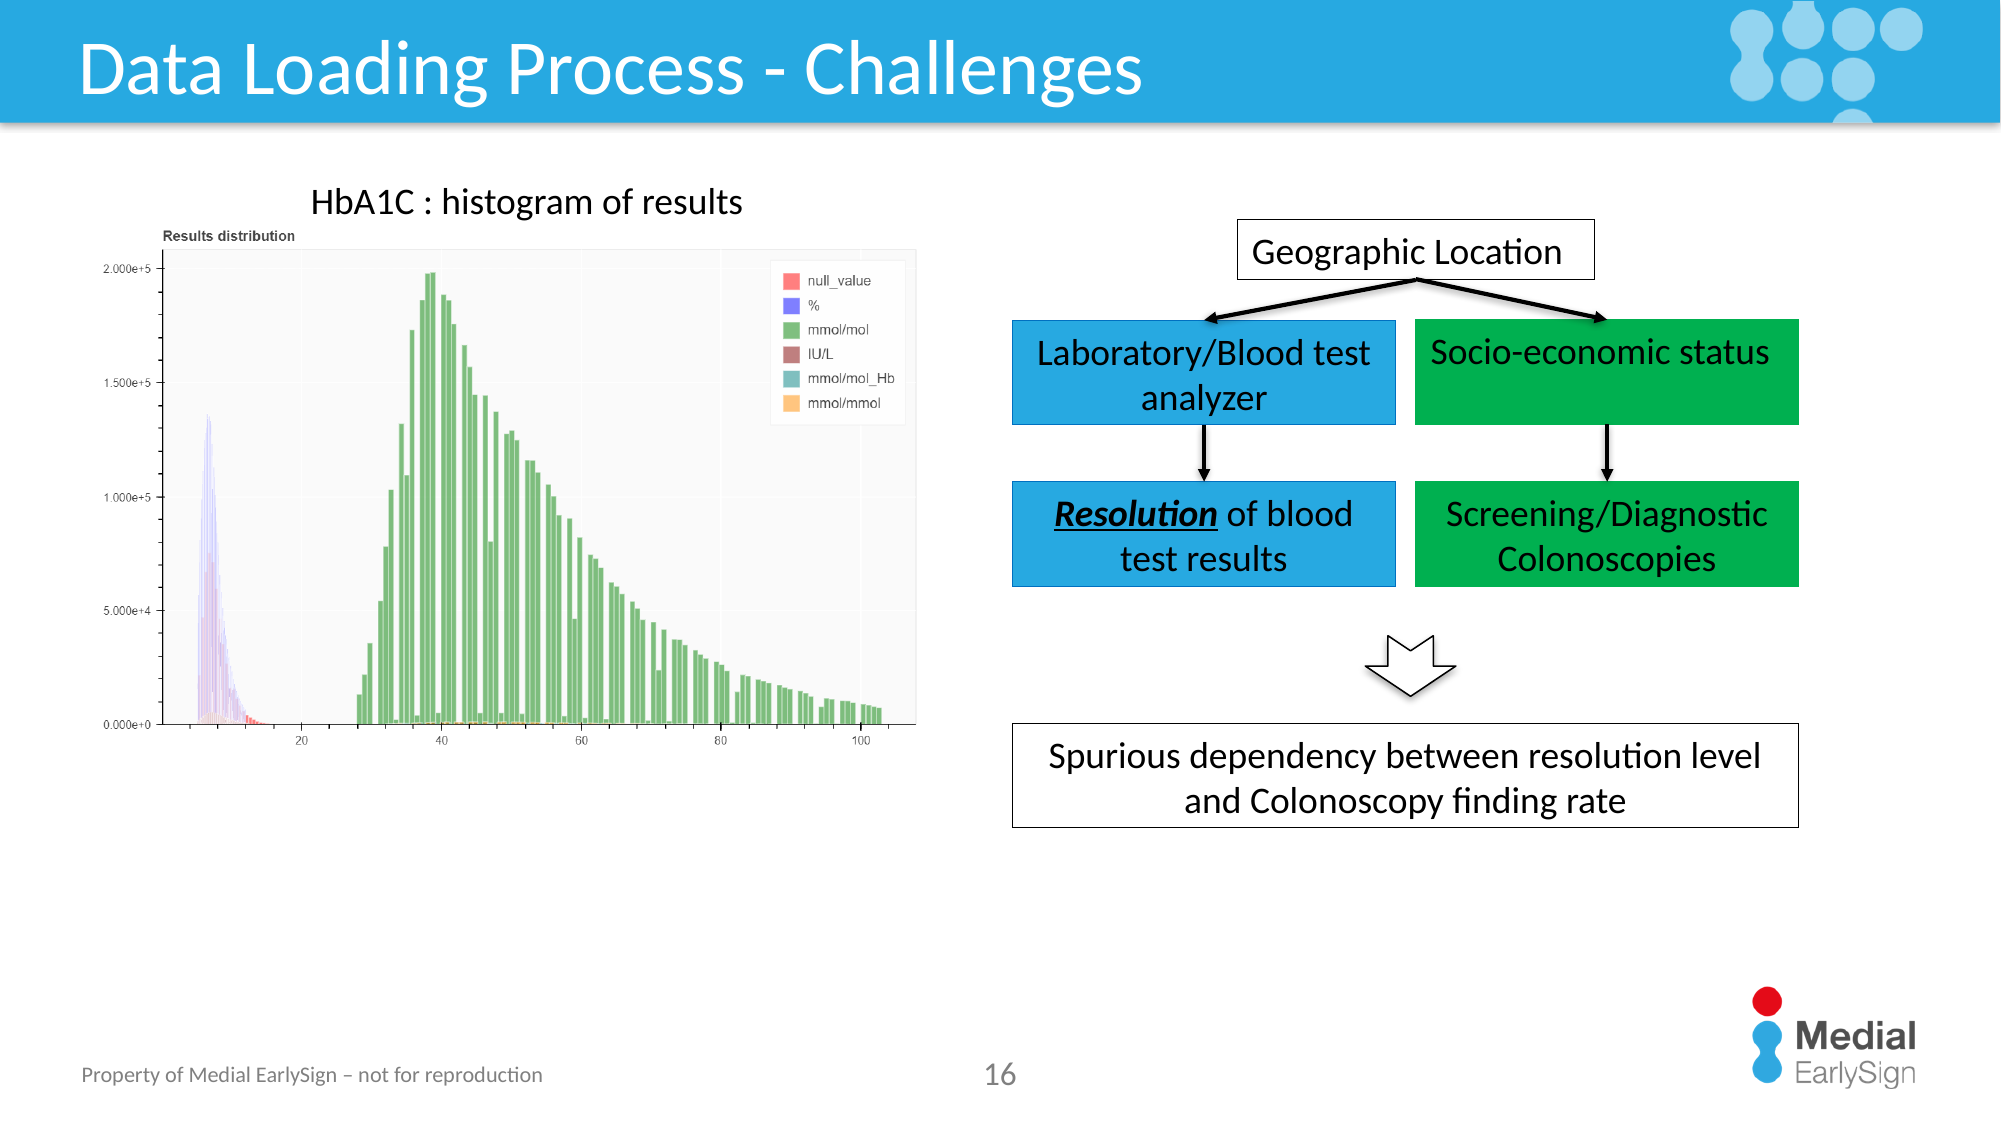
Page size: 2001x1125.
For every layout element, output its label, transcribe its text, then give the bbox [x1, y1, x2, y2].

text_box Socio-economic status [1415, 319, 1799, 425]
text_box Resolution of blood test results [1012, 481, 1396, 587]
picture [1730, 1, 1923, 123]
picture [98, 218, 947, 749]
title Data Loading Process - Challenges [63, 8, 1729, 119]
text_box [1416, 279, 1608, 320]
text_box Spurious dependency between resolution level and Colonoscopy finding rate [1012, 723, 1799, 828]
text_box HbA1C : histogram of results [295, 169, 949, 220]
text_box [1203, 279, 1416, 321]
text_box Screening/Diagnostic Colonoscopies [1415, 481, 1799, 587]
picture [1752, 986, 1915, 1089]
text_box Geographic Location [1237, 219, 1595, 278]
text_box Laboratory/Blood test analyzer [1012, 320, 1396, 425]
text_box [1364, 635, 1457, 697]
